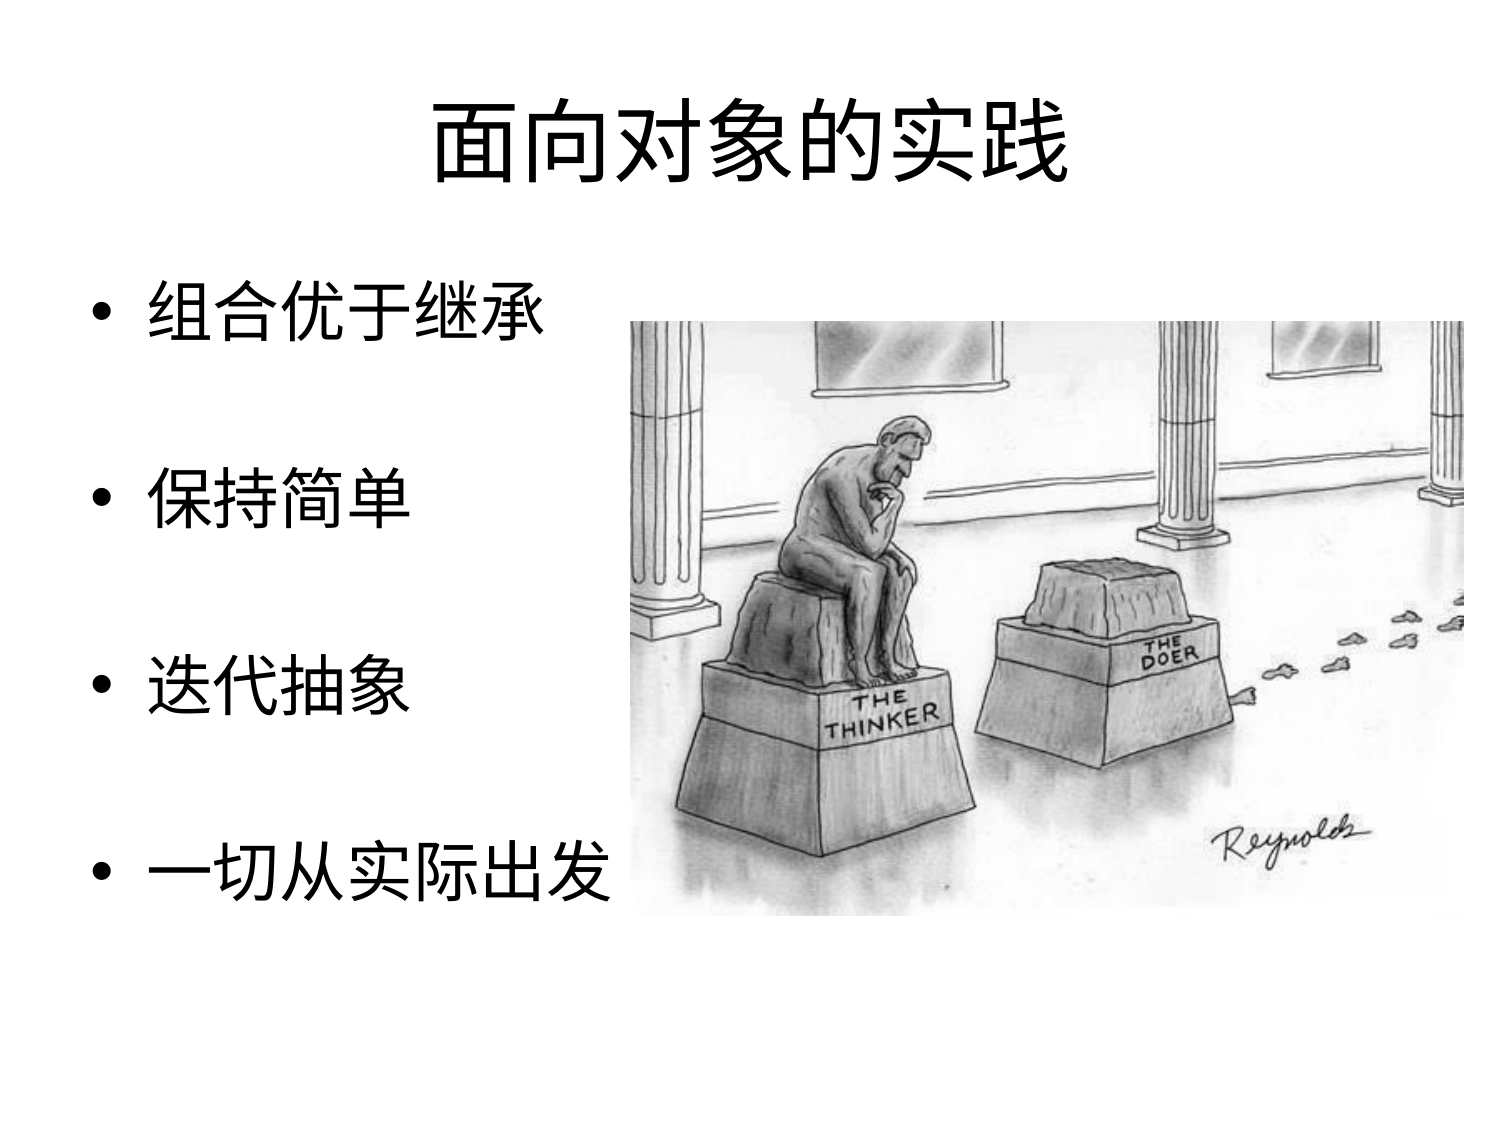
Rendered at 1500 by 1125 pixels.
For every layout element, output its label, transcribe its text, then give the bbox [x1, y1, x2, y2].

title 面向对象的实践 [74, 44, 1426, 233]
list 组合优于继承 保持简单 迭代抽象 一切从实际出发 [74, 262, 1426, 1006]
picture [630, 320, 1464, 917]
